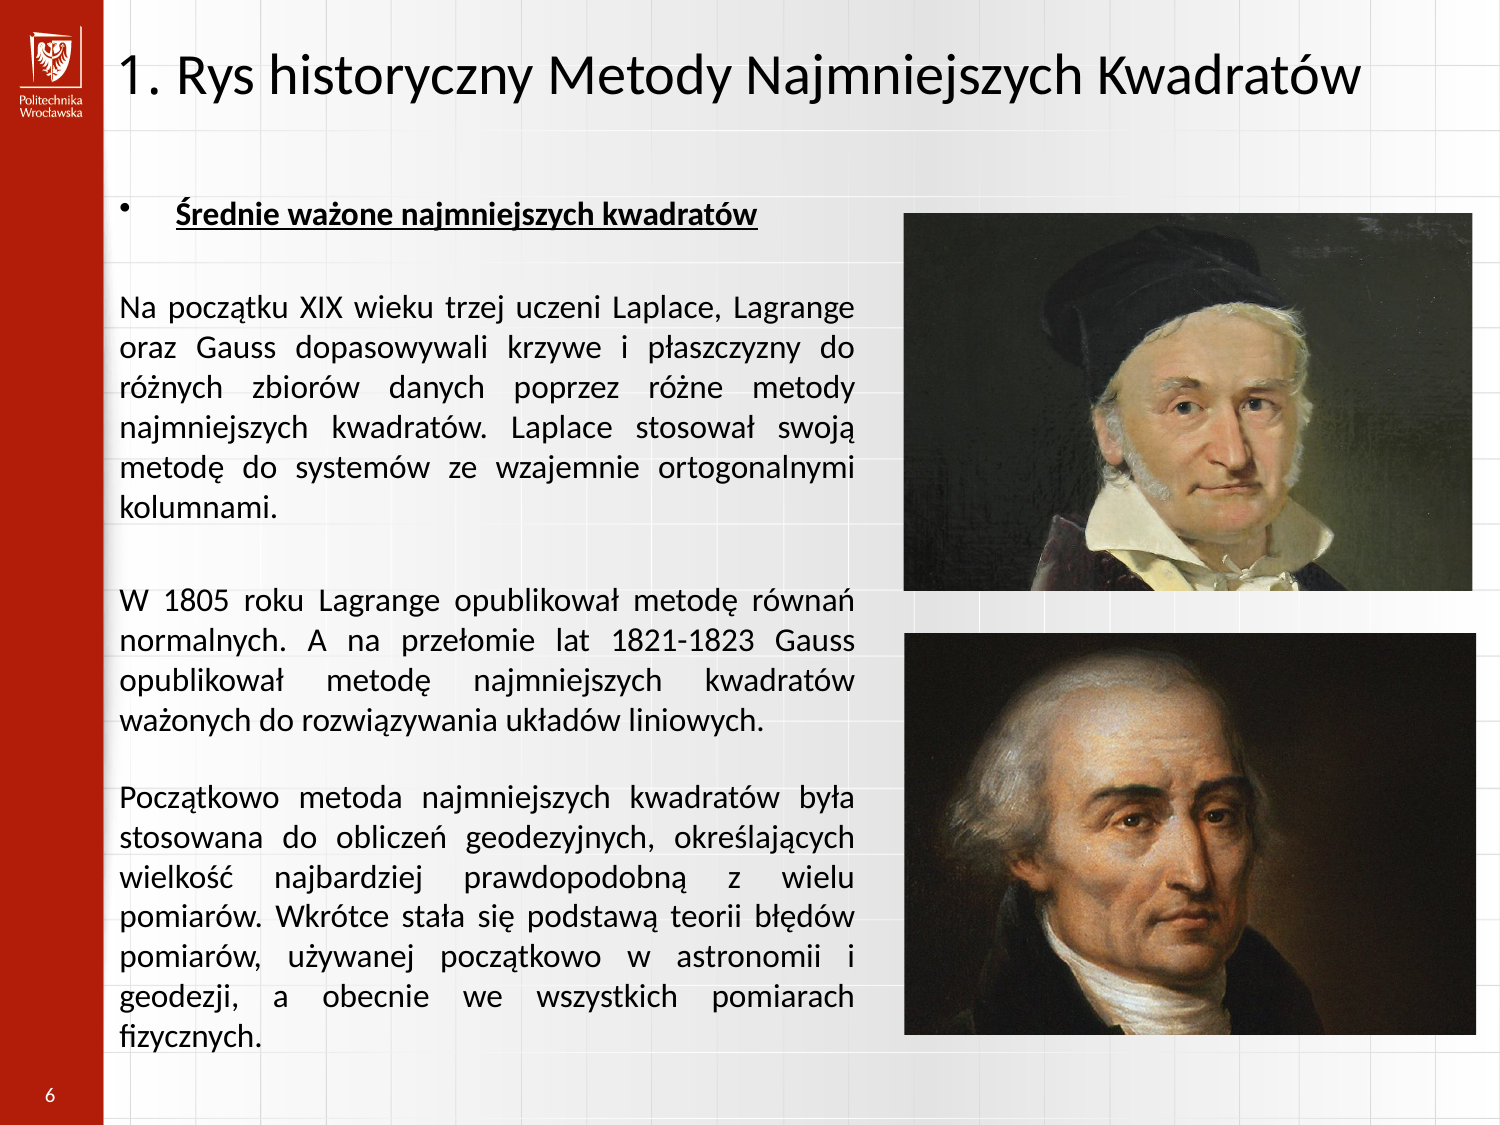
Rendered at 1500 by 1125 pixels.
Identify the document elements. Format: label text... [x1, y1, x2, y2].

picture [0, 0, 1500, 1125]
list 1. Rys historyczny Metody Najmniejszych Kwadratów [116, 0, 1497, 142]
list Średnie ważone najmniejszych kwadratów Na początku XIX wieku trzej uczeni Laplace, Lagrange oraz Gauss dopasowywali krzywe i płaszczyzny do różnych zbiorów danych poprzez różne metody najmniejszych kwadratów. Laplace stosował swoją metodę do systemów ze wzajemnie ortogonalnymi kolumnami. W 1805 roku Lagrange opublikował metodę równań normalnych. A na przełomie lat 1821-1823 Gauss opublikował metodę najmniejszych kwadratów ważonych do rozwiązywania układów liniowych. Początkowo metoda najmniejszych kwadratów była stosowana do obliczeń geodezyjnych, określających wielkość najbardziej prawdopodobną z wielu pomiarów. Wkrótce stała się podstawą teorii błędów pomiarów, używanej początkowo w astronomii i geodezji, a obecnie we wszystkich pomiarach fizycznych. [119, 184, 857, 982]
